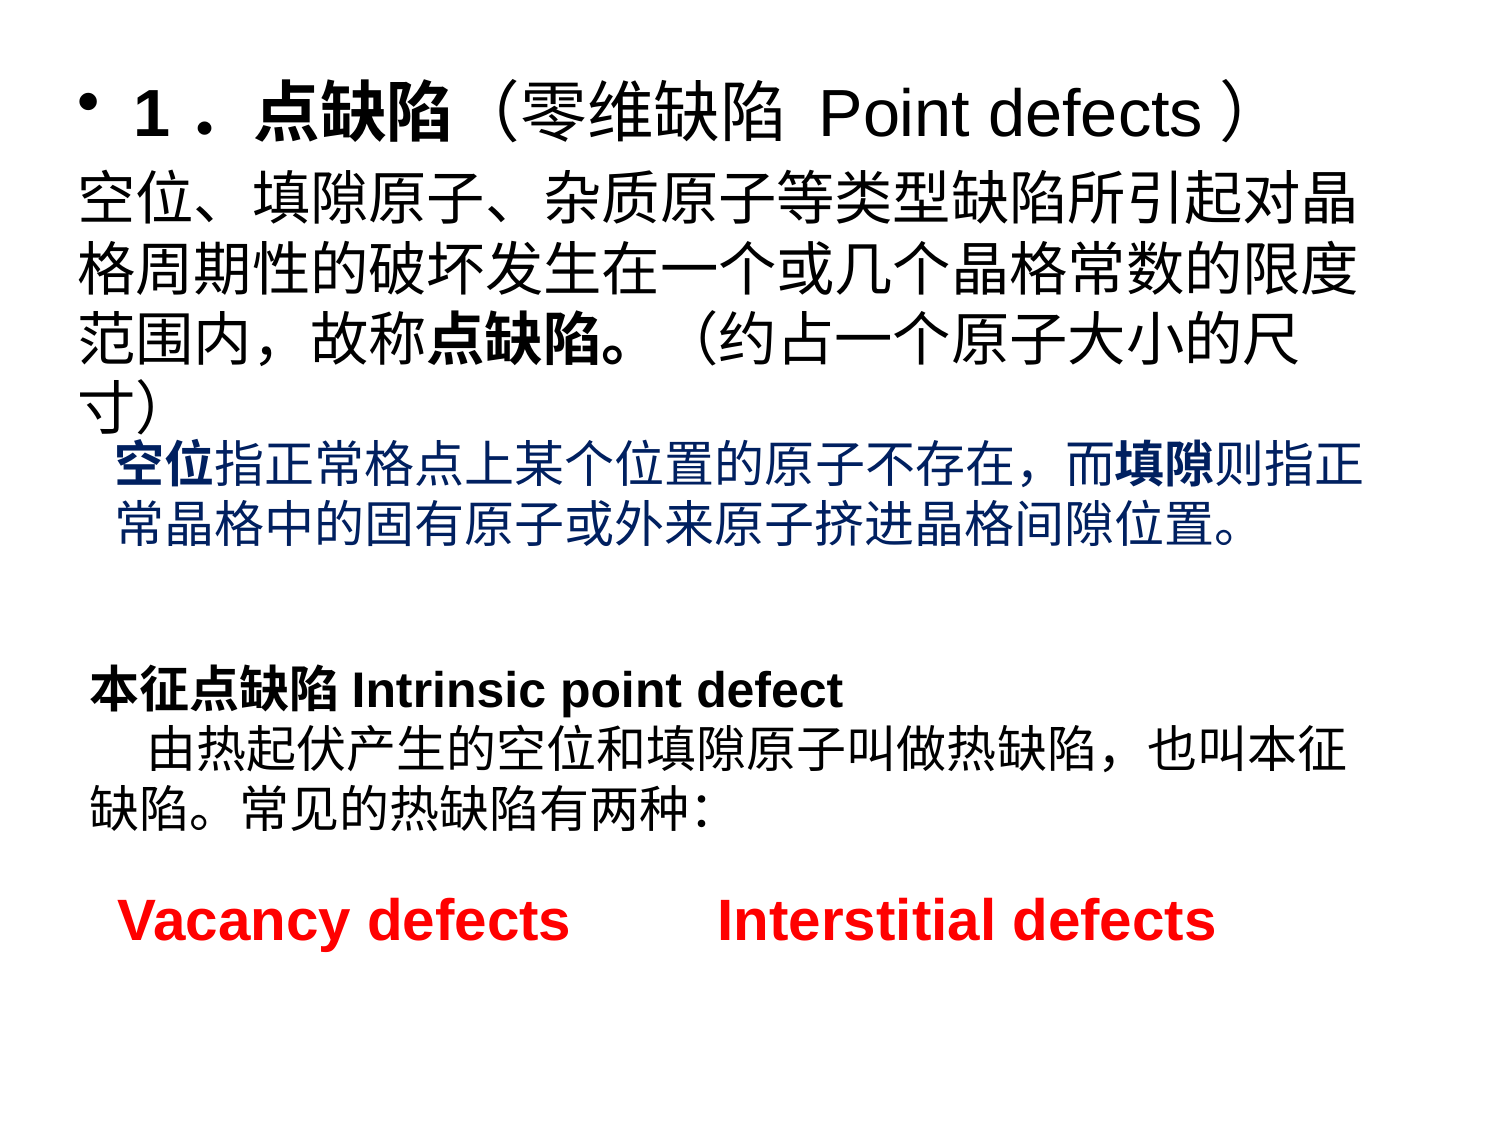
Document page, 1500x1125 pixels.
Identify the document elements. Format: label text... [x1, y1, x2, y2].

text_box 本征点缺陷Intrinsic point defect 由热起伏产生的空位和填隙原子叫做热缺陷，也叫本征缺陷。常见的热缺陷有两种： [75, 649, 1388, 845]
text_box Interstitial defects [702, 875, 1249, 960]
list 1．点缺陷（零维缺陷 Point defects） 空位、填隙原子、杂质原子等类型缺陷所引起对晶格周期性的破坏发生在一个或几个晶格常数的限度范围内，故称点缺陷。（约占一个原子大小的尺寸） [62, 62, 1413, 413]
text_box Vacancy defects [102, 875, 604, 960]
text_box 空位指正常格点上某个位置的原子不存在，而填隙则指正常晶格中的固有原子或外来原子挤进晶格间隙位置。 [99, 424, 1413, 560]
